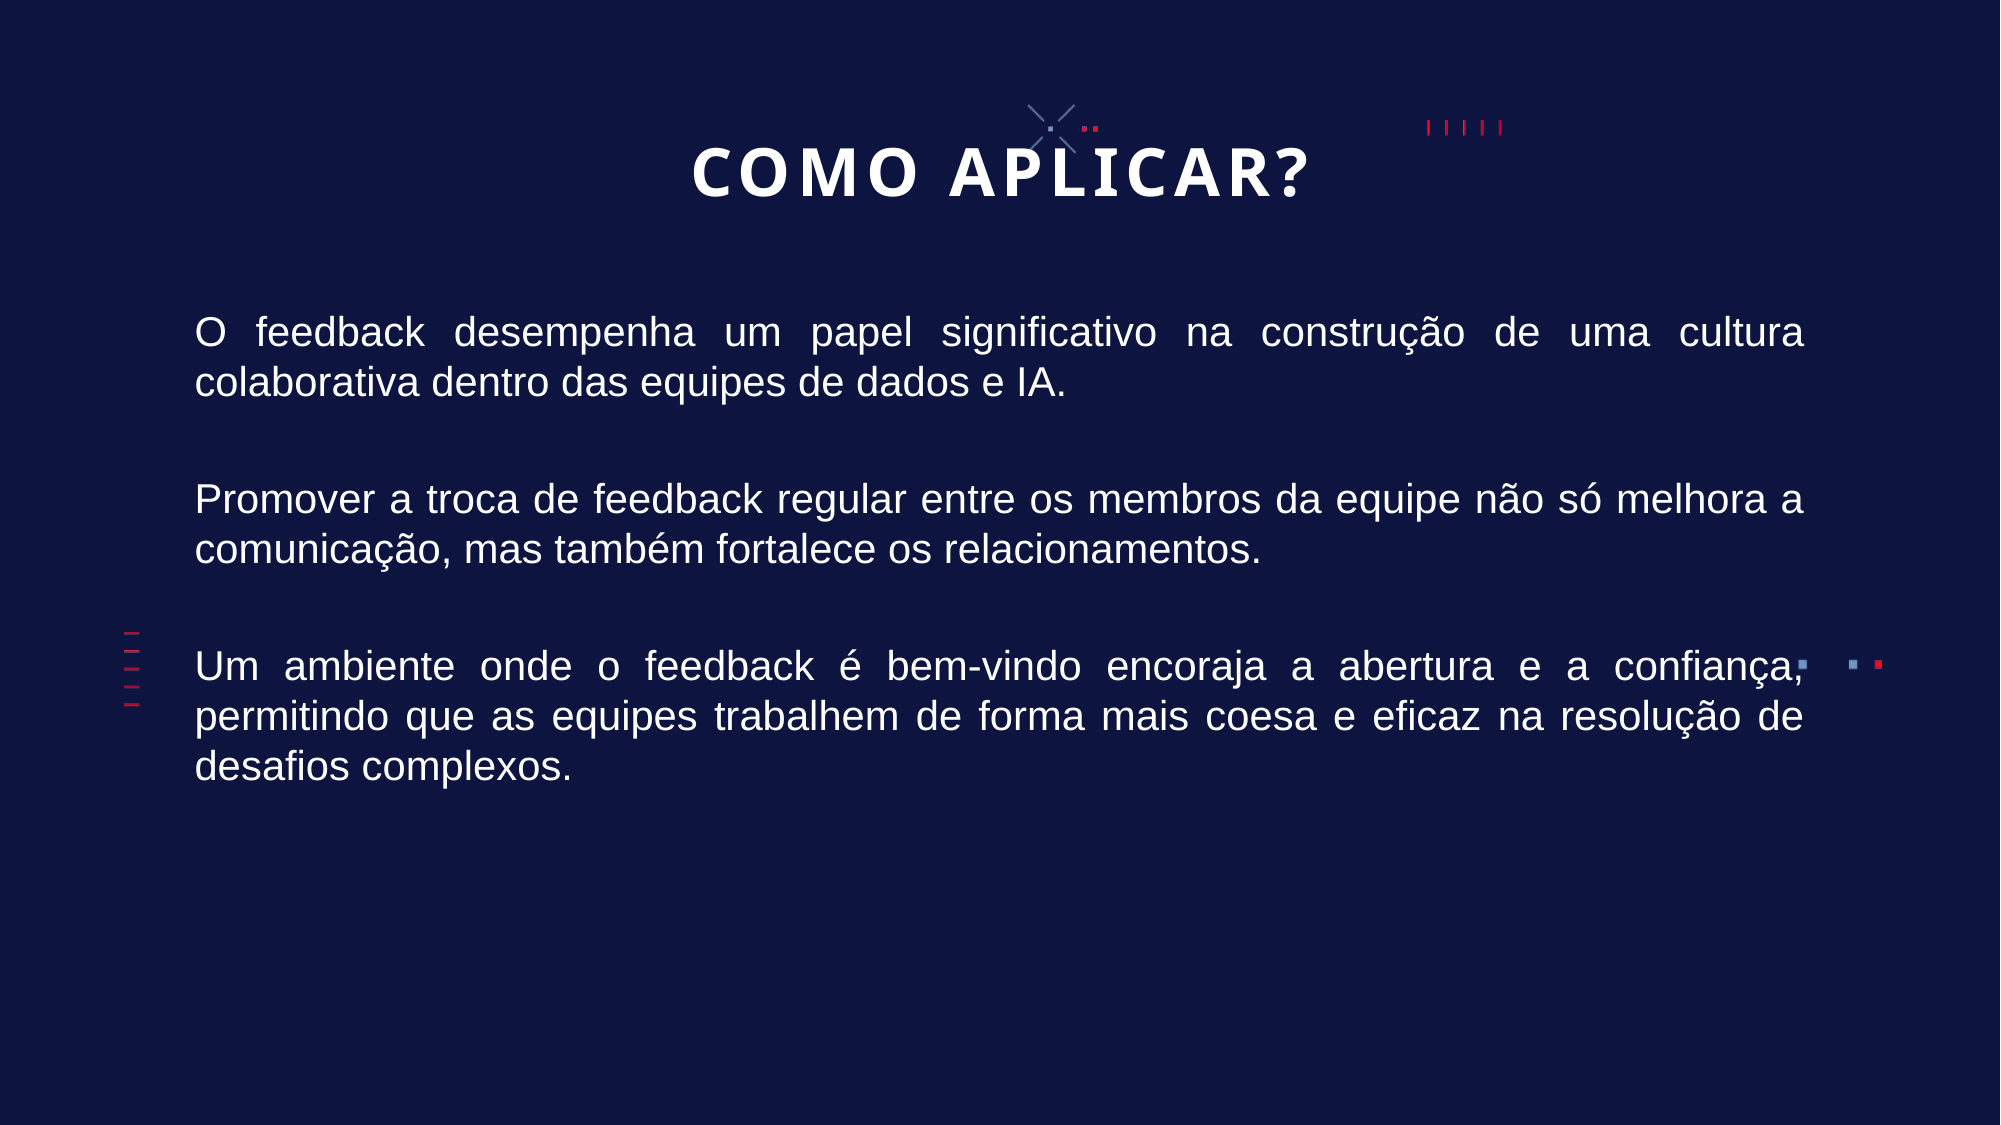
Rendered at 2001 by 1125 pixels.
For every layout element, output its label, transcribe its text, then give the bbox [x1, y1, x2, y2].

title COMO APLICAR? [421, 135, 1579, 219]
picture [1821, 659, 1882, 670]
picture [124, 632, 140, 707]
picture [1427, 120, 1502, 135]
picture [1026, 104, 1098, 135]
text_box O feedback desempenha um papel significativo na construção de uma cultura colaborativa dentro das equipes de dados e IA. Promover a troca de feedback regular entre os membros da equipe não só melhora a comunicação, mas também fortalece os relacionamentos. Um ambiente onde o feedback é bem-vindo encoraja a abertura e a confiança, permitindo que as equipes trabalhem de forma mais coesa e eficaz na resolução de desafios complexos. [179, 297, 1821, 797]
